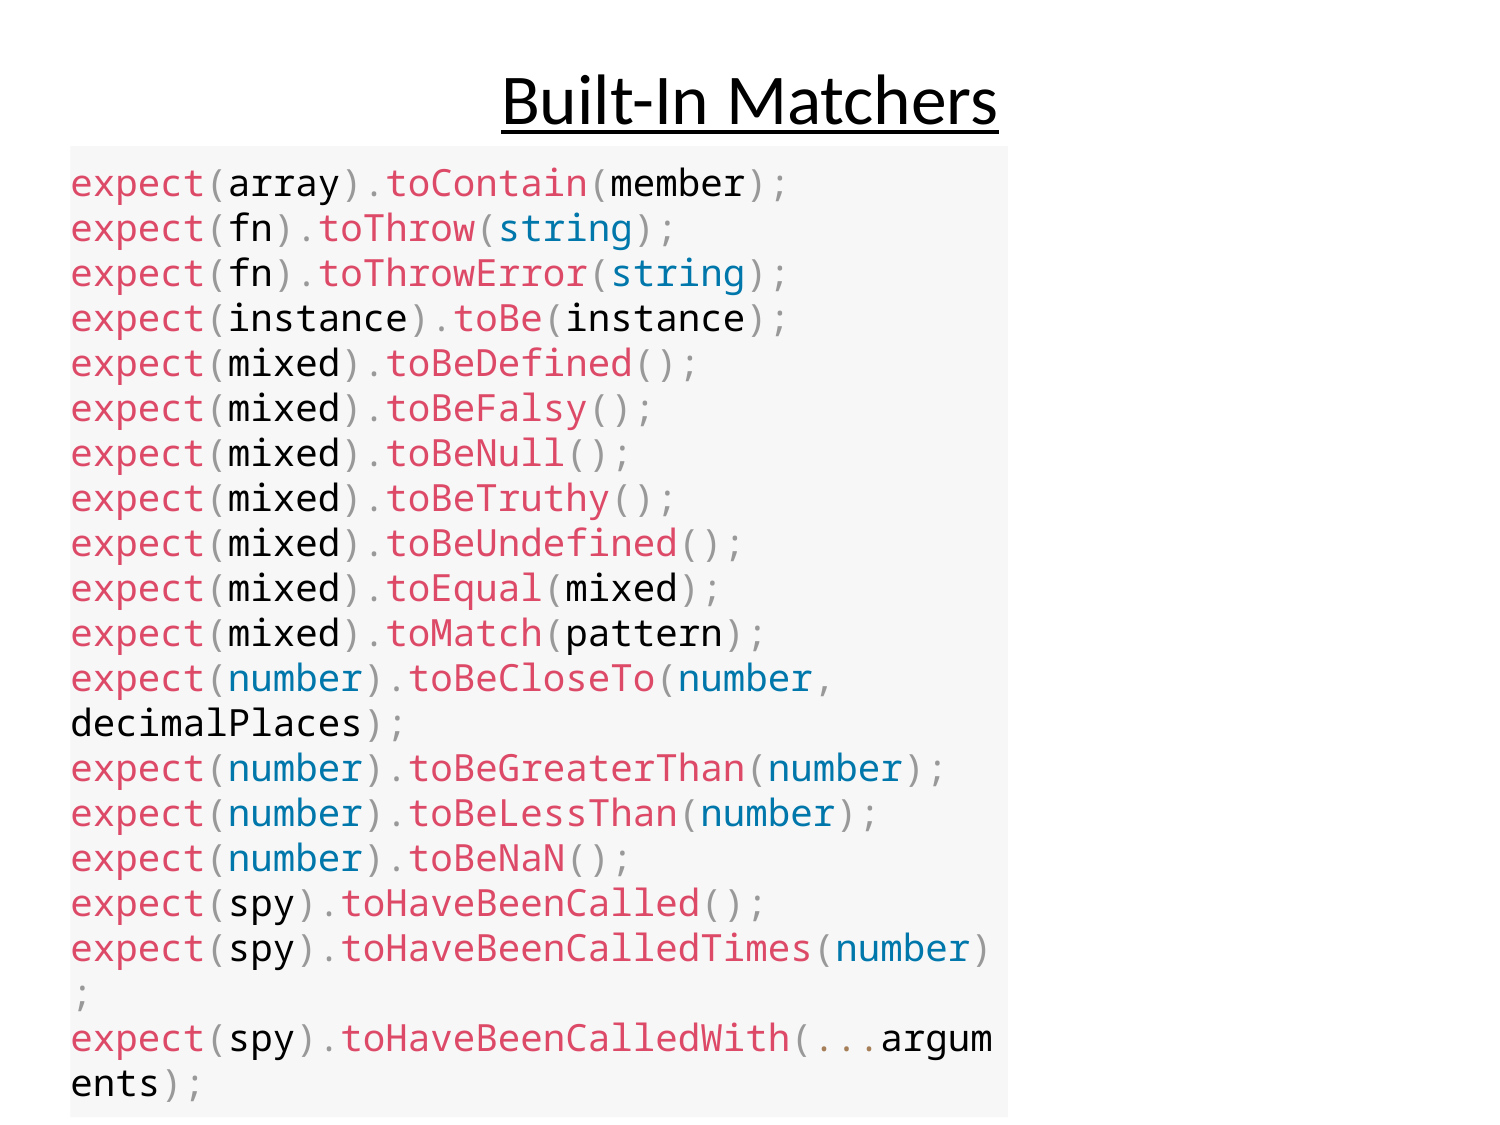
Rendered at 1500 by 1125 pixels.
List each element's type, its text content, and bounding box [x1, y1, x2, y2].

text_box expect(array).toContain(member); expect(fn).toThrow(string); expect(fn).toThrowError(string); expect(instance).toBe(instance); expect(mixed).toBeDefined(); expect(mixed).toBeFalsy(); expect(mixed).toBeNull(); expect(mixed).toBeTruthy(); expect(mixed).toBeUndefined(); expect(mixed).toEqual(mixed); expect(mixed).toMatch(pattern); expect(number).toBeCloseTo(number, decimalPlaces); expect(number).toBeGreaterThan(number); expect(number).toBeLessThan(number); expect(number).toBeNaN(); expect(spy).toHaveBeenCalled(); expect(spy).toHaveBeenCalledTimes(number); expect(spy).toHaveBeenCalledWith(...arguments); [70, 146, 1008, 1118]
title Built-In Matchers [75, 45, 1425, 233]
